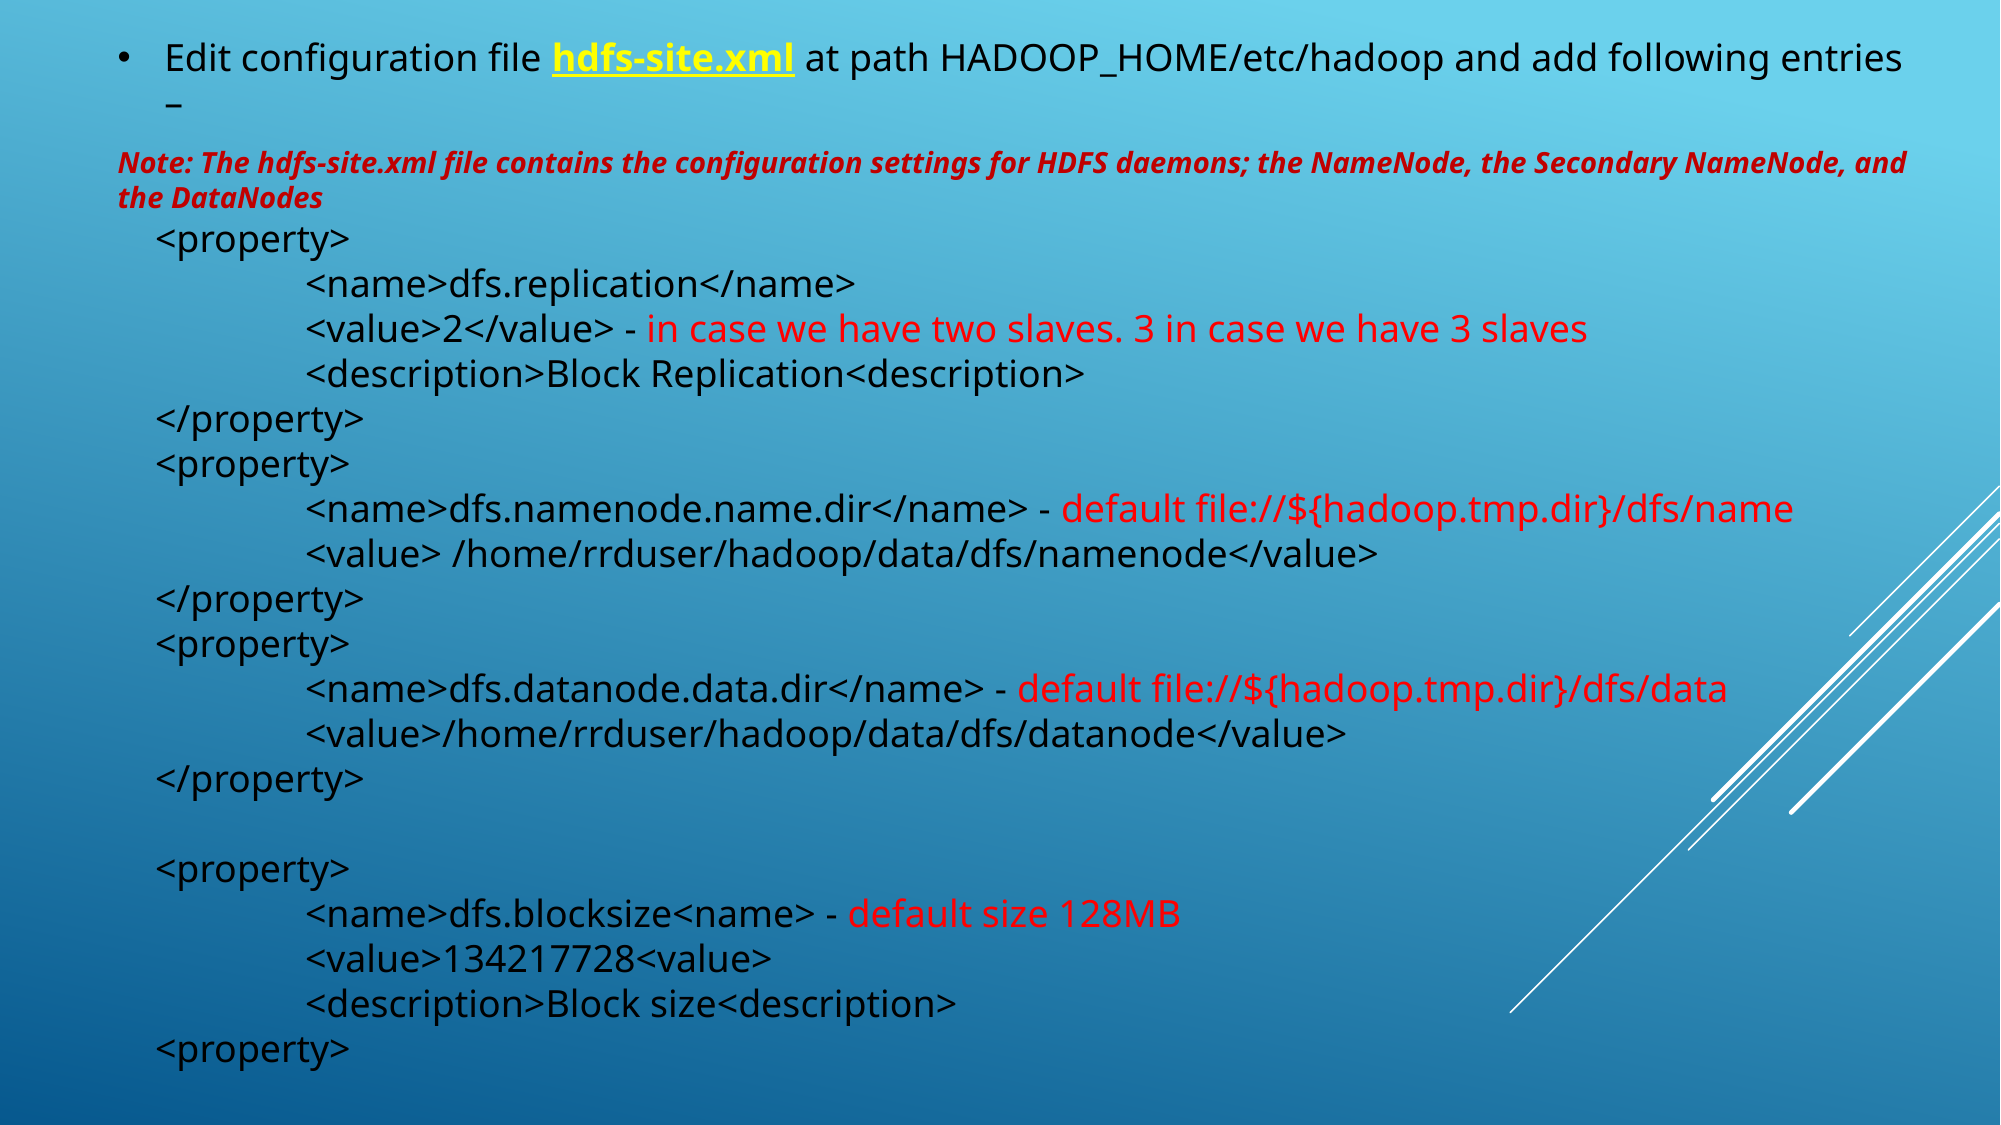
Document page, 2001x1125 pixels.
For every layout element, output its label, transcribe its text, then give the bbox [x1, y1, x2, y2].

text_box Edit configuration file hdfs-site.xml at path HADOOP_HOME/etc/hadoop and add following entries – Note: The hdfs-site.xml file contains the configuration settings for HDFS daemons; the NameNode, the Secondary NameNode, and the DataNodes <property> <name>dfs.replication</name> <value>2</value> - in case we have two slaves. 3 in case we have 3 slaves <description>Block Replication<description> </property> <property> <name>dfs.namenode.name.dir</name> - default file://${hadoop.tmp.dir}/dfs/name <value> /home/rrduser/hadoop/data/dfs/namenode</value> </property> <property> <name>dfs.datanode.data.dir</name> - default file://${hadoop.tmp.dir}/dfs/data <value>/home/rrduser/hadoop/data/dfs/datanode</value> </property> <property> <name>dfs.blocksize<name> - default size 128MB <value>134217728<value> <description>Block size<description> <property> [65, 26, 1935, 1123]
